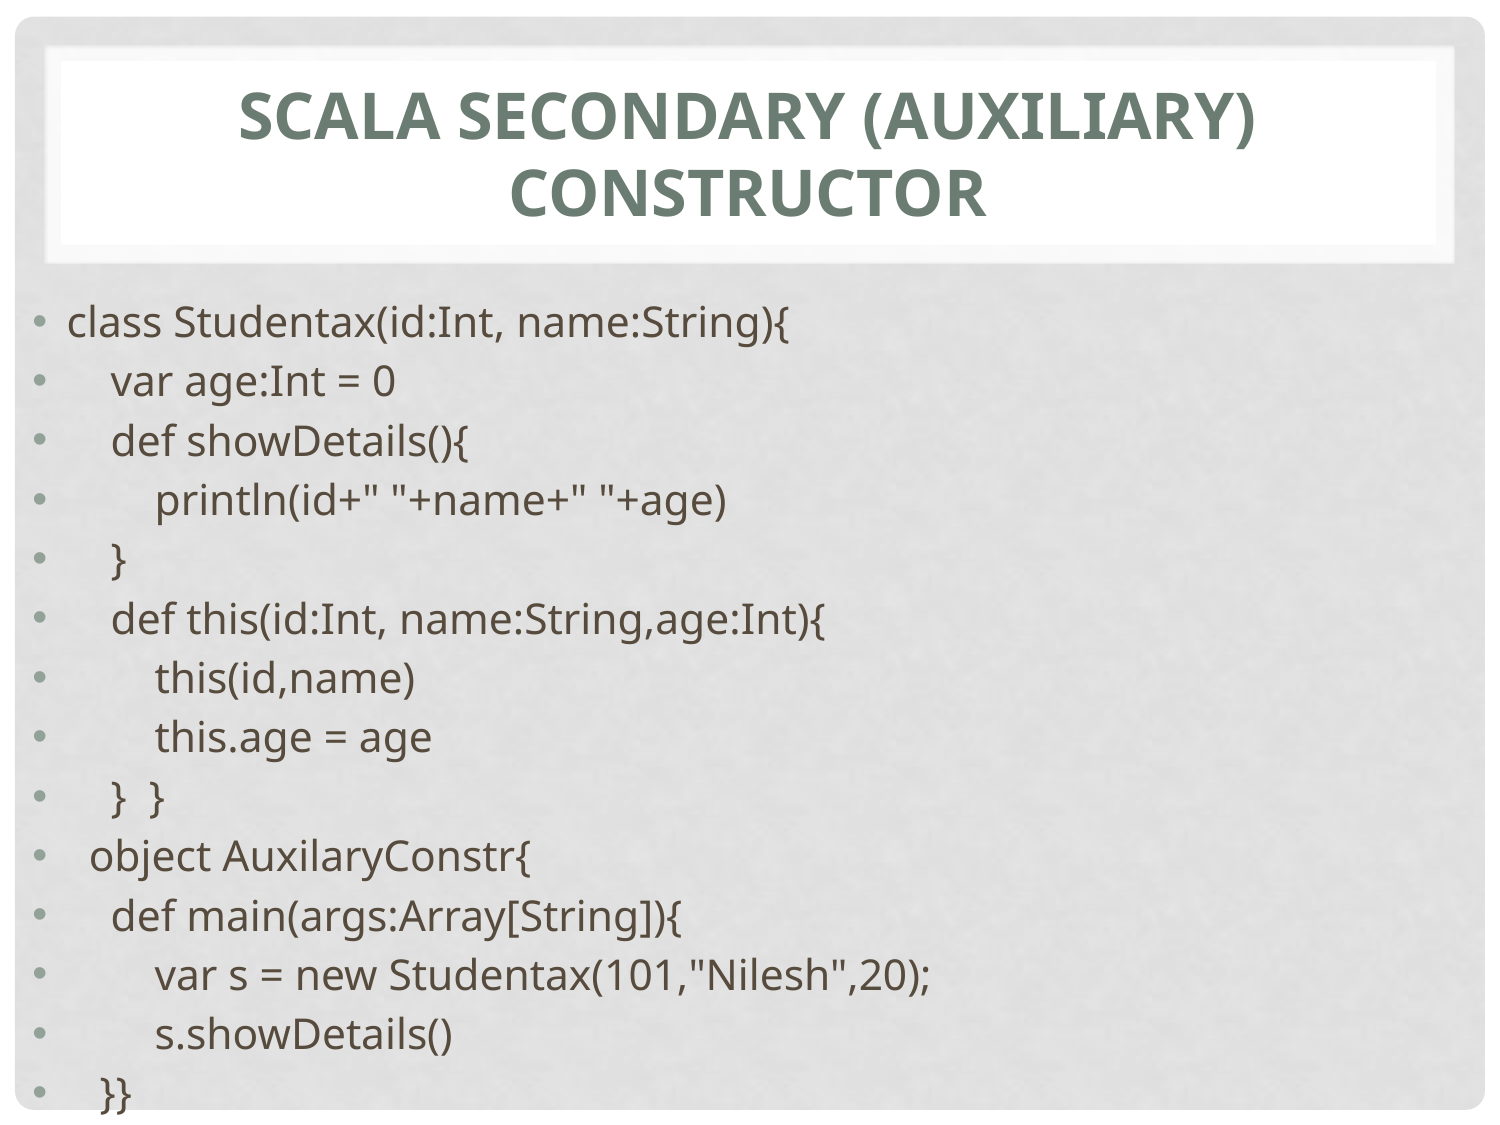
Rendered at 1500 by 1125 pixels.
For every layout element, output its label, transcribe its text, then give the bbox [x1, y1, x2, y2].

title Scala Secondary (auxiliary) Constructor [69, 66, 1425, 238]
list class Studentax(id:Int, name:String){ var age:Int = 0 def showDetails(){ println(id+" "+name+" "+age) } def this(id:Int, name:String,age:Int){ this(id,name) this.age = age } } object AuxilaryConstr{ def main(args:Array[String]){ var s = new Studentax(101,"Nilesh",20); s.showDetails() }} [0, 287, 1463, 1125]
